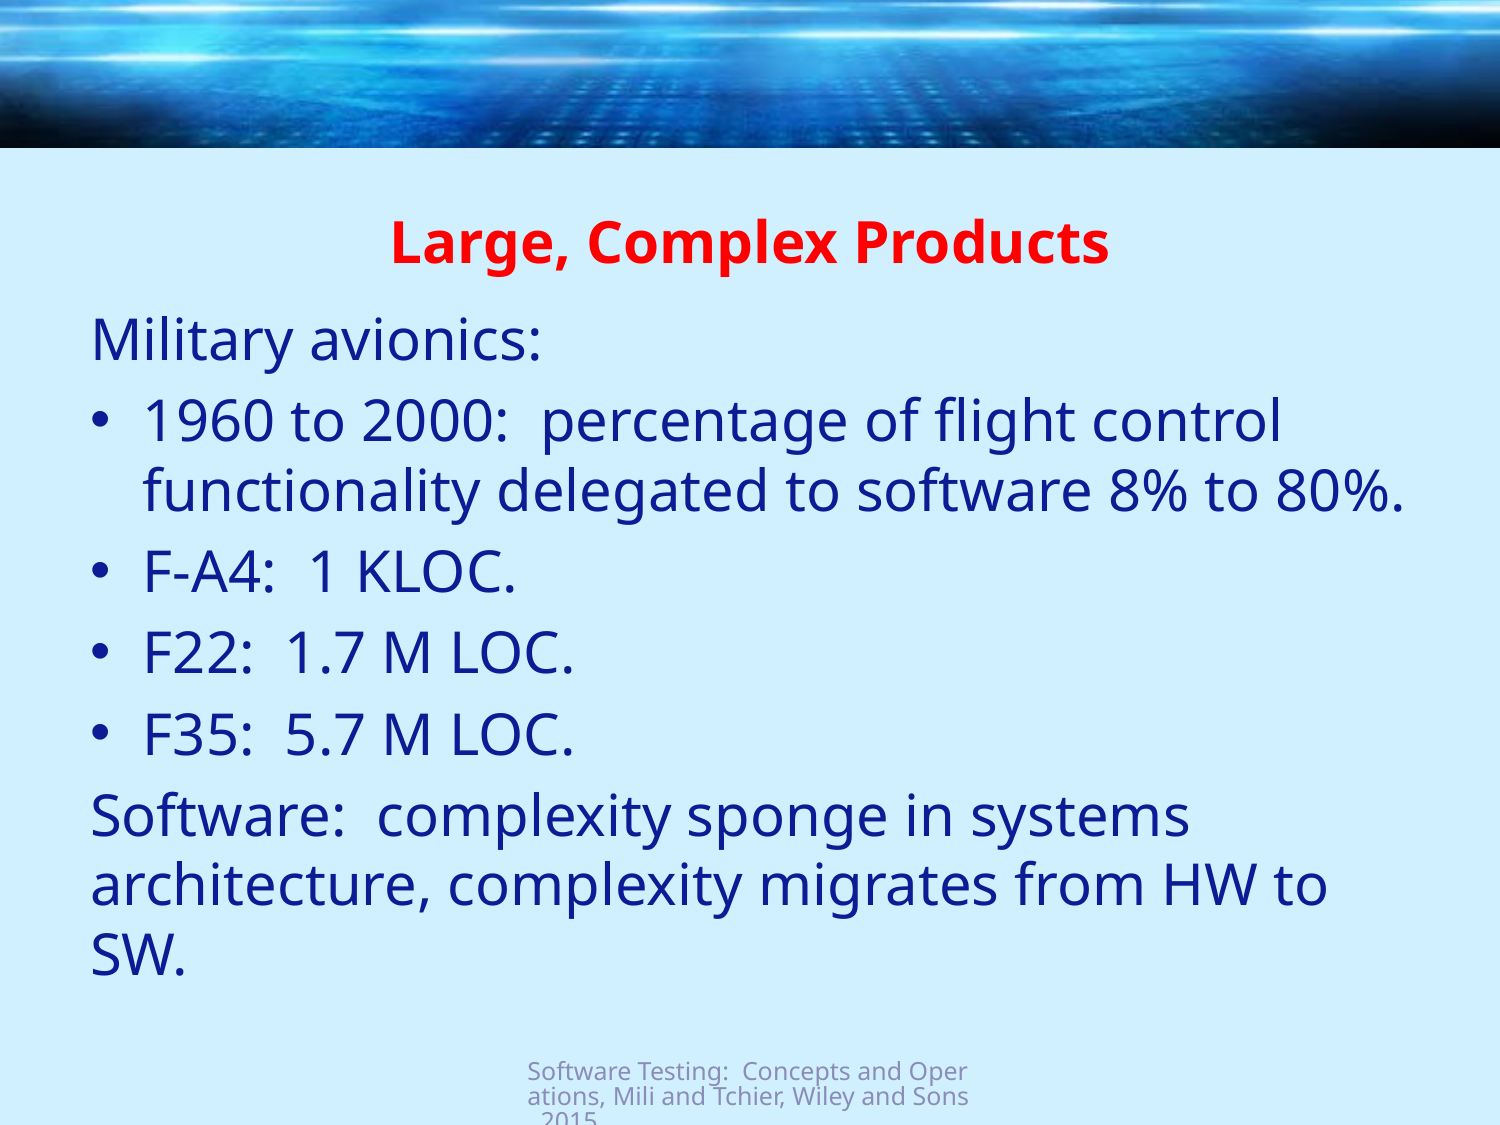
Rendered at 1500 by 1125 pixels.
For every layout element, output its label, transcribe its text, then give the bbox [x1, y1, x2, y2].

picture [0, 0, 1500, 148]
title Large, Complex Products [75, 185, 1425, 295]
footer Software Testing: Concepts and Operations, Mili and Tchier, Wiley and Sons, 2015 [512, 1042, 988, 1103]
list Military avionics: 1960 to 2000: percentage of flight control functionality delegated to software 8% to 80%. F-A4: 1 KLOC. F22: 1.7 M LOC. F35: 5.7 M LOC. Software: complexity sponge in systems architecture, complexity migrates from HW to SW. [75, 295, 1425, 1022]
